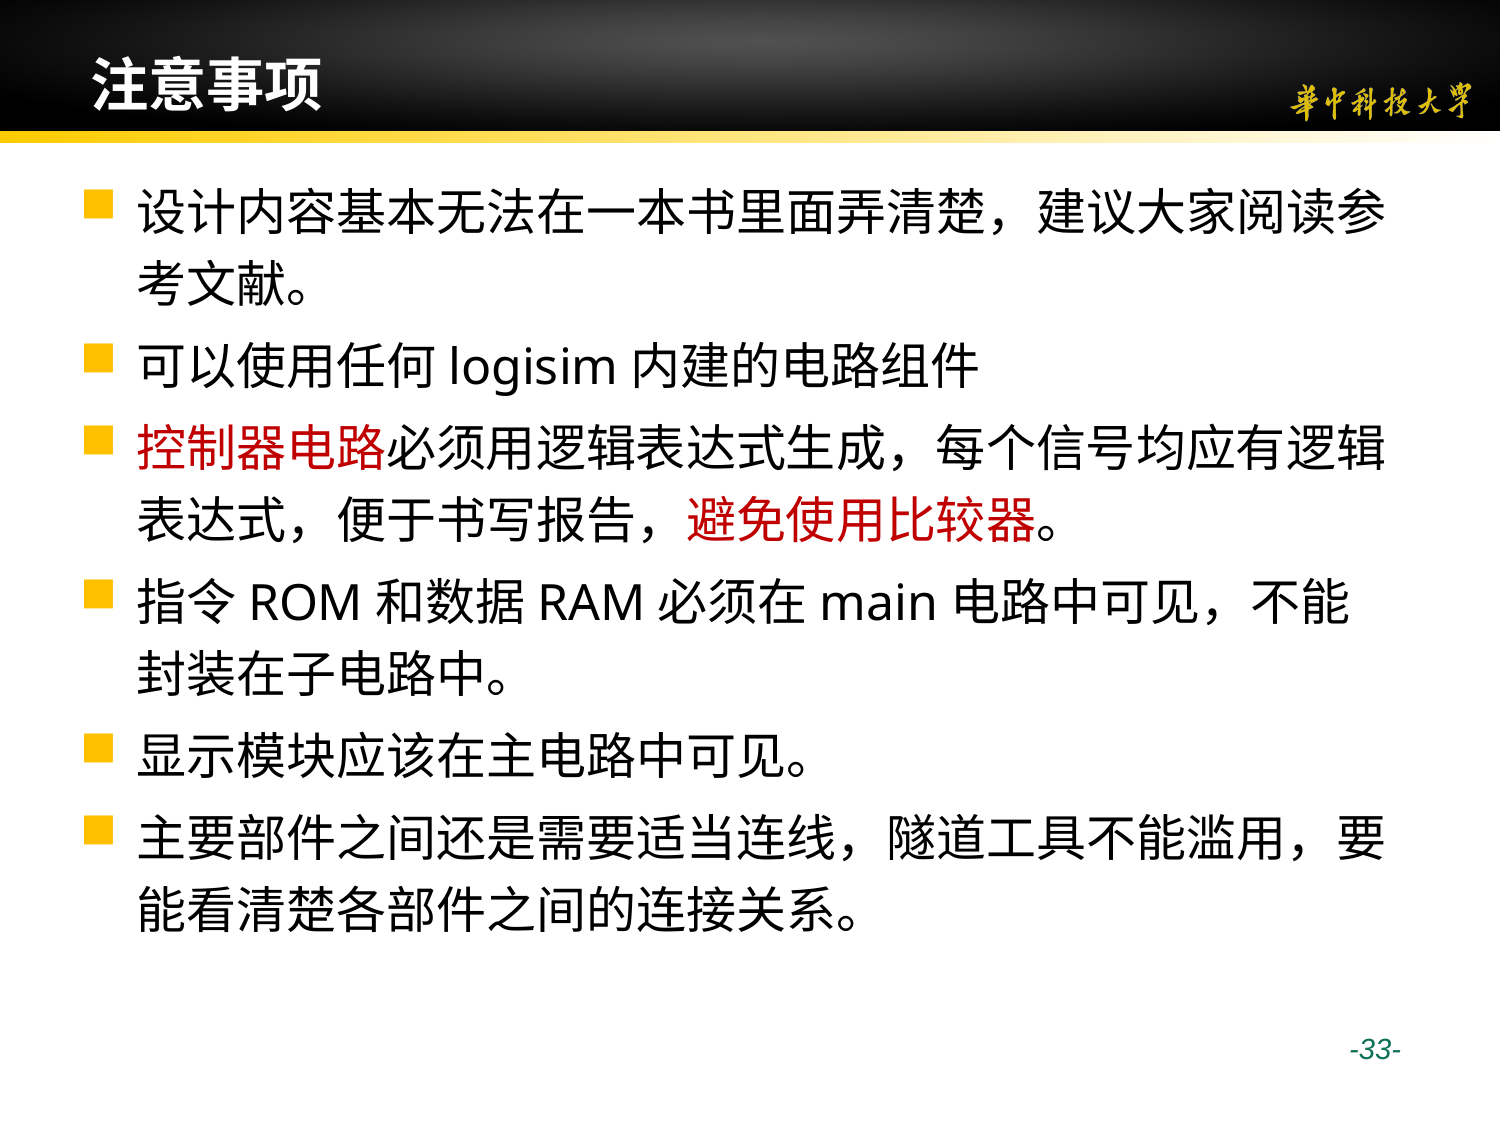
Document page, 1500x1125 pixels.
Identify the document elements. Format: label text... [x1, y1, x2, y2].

list 设计内容基本无法在一本书里面弄清楚，建议大家阅读参考文献。 可以使用任何logisim内建的电路组件 控制器电路必须用逻辑表达式生成，每个信号均应有逻辑表达式，便于书写报告，避免使用比较器。 指令ROM和数据RAM必须在main电路中可见，不能封装在子电路中。 显示模块应该在主电路中可见。 主要部件之间还是需要适当连线，隧道工具不能滥用，要能看清楚各部件之间的连接关系。 [64, 160, 1413, 988]
slide_number -33- [1257, 1023, 1425, 1102]
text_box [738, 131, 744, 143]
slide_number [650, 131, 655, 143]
title 例子 [562, 131, 567, 143]
picture [0, 0, 1500, 131]
title 注意事项 [75, 35, 1425, 131]
